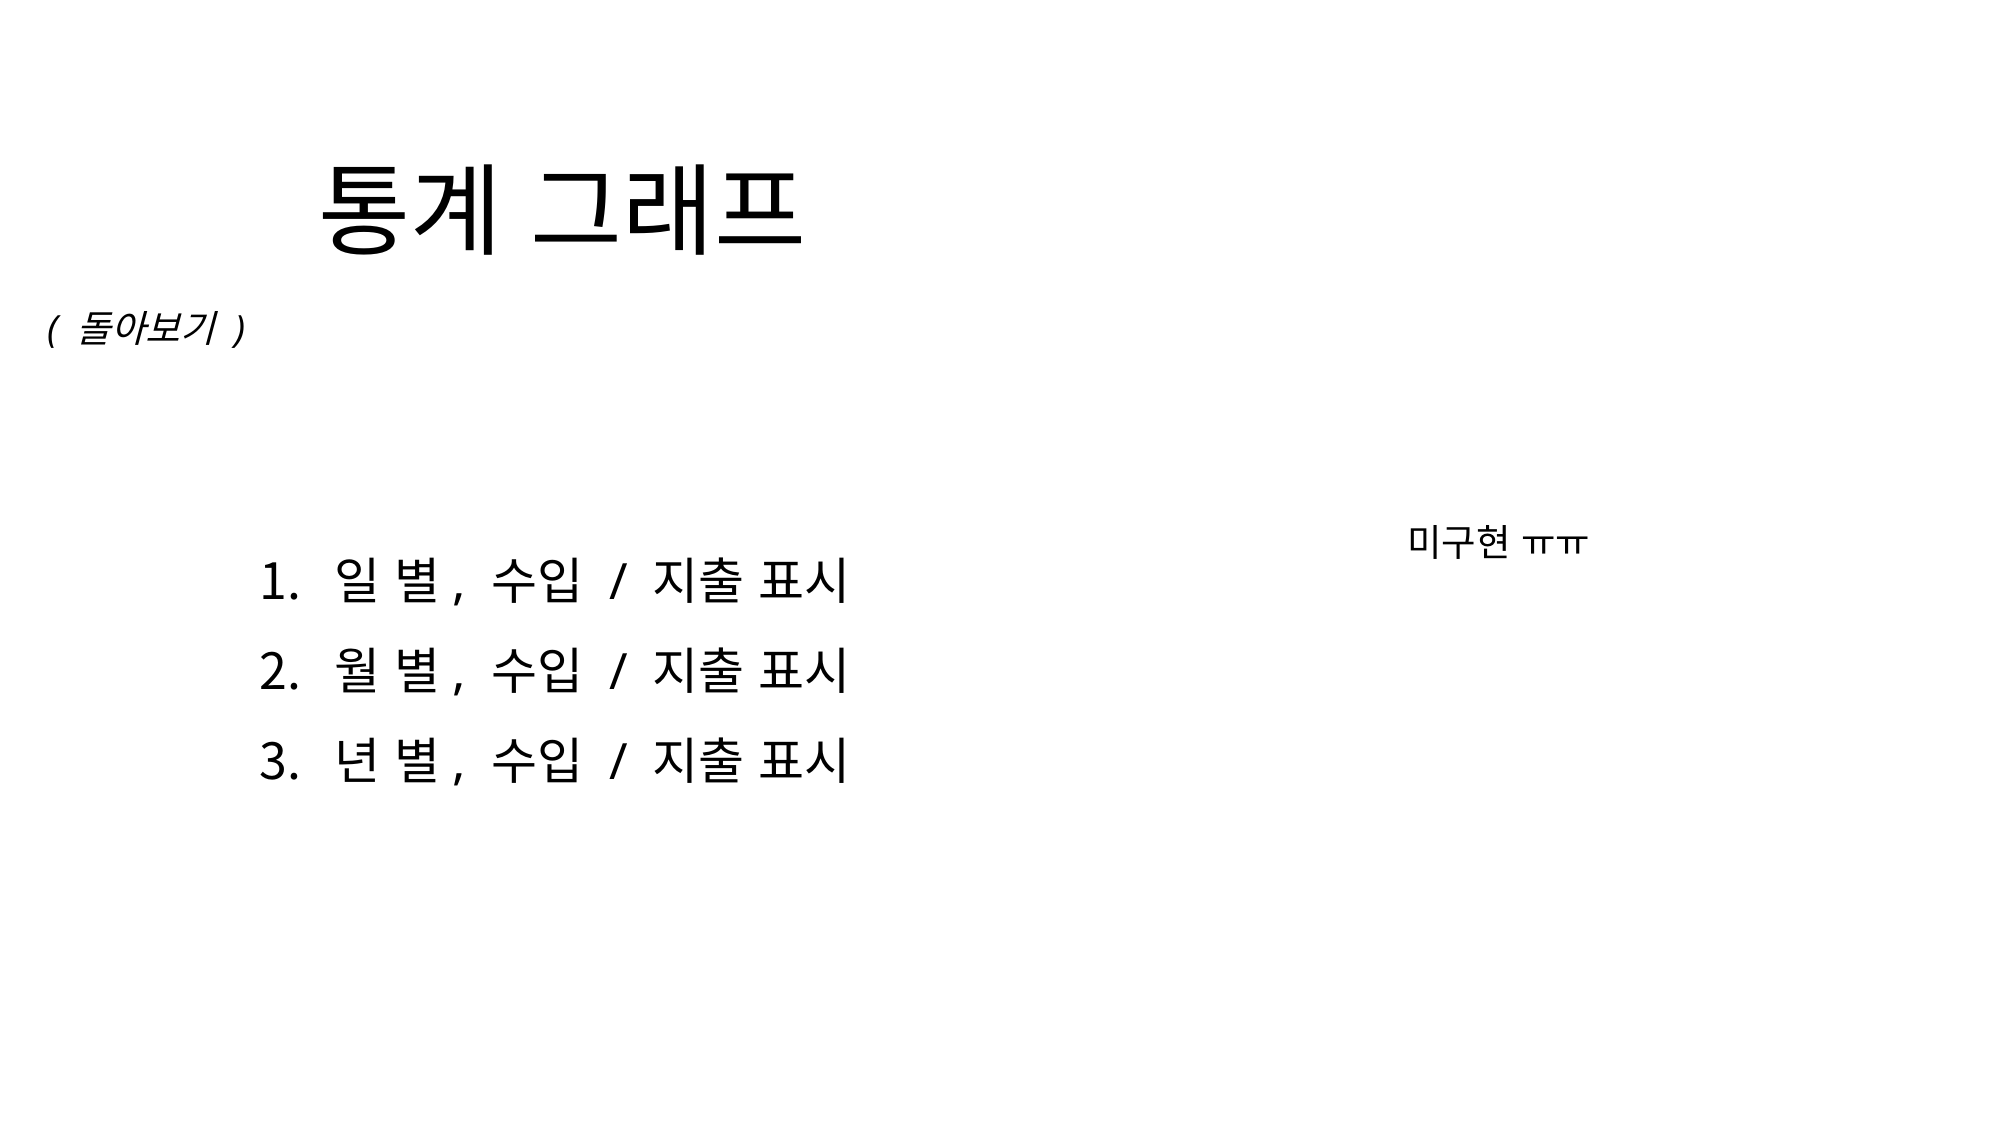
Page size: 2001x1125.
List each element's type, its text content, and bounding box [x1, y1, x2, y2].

text_box ( 돌아보기 ) [32, 297, 822, 358]
text_box 일 별, 수입 / 지출 표시 월 별, 수입 / 지출 표시 년 별, 수입 / 지출 표시 [245, 512, 880, 797]
text_box 통계 그래프 [267, 139, 858, 275]
text_box 미구현 ㅠㅠ [1392, 512, 1658, 572]
